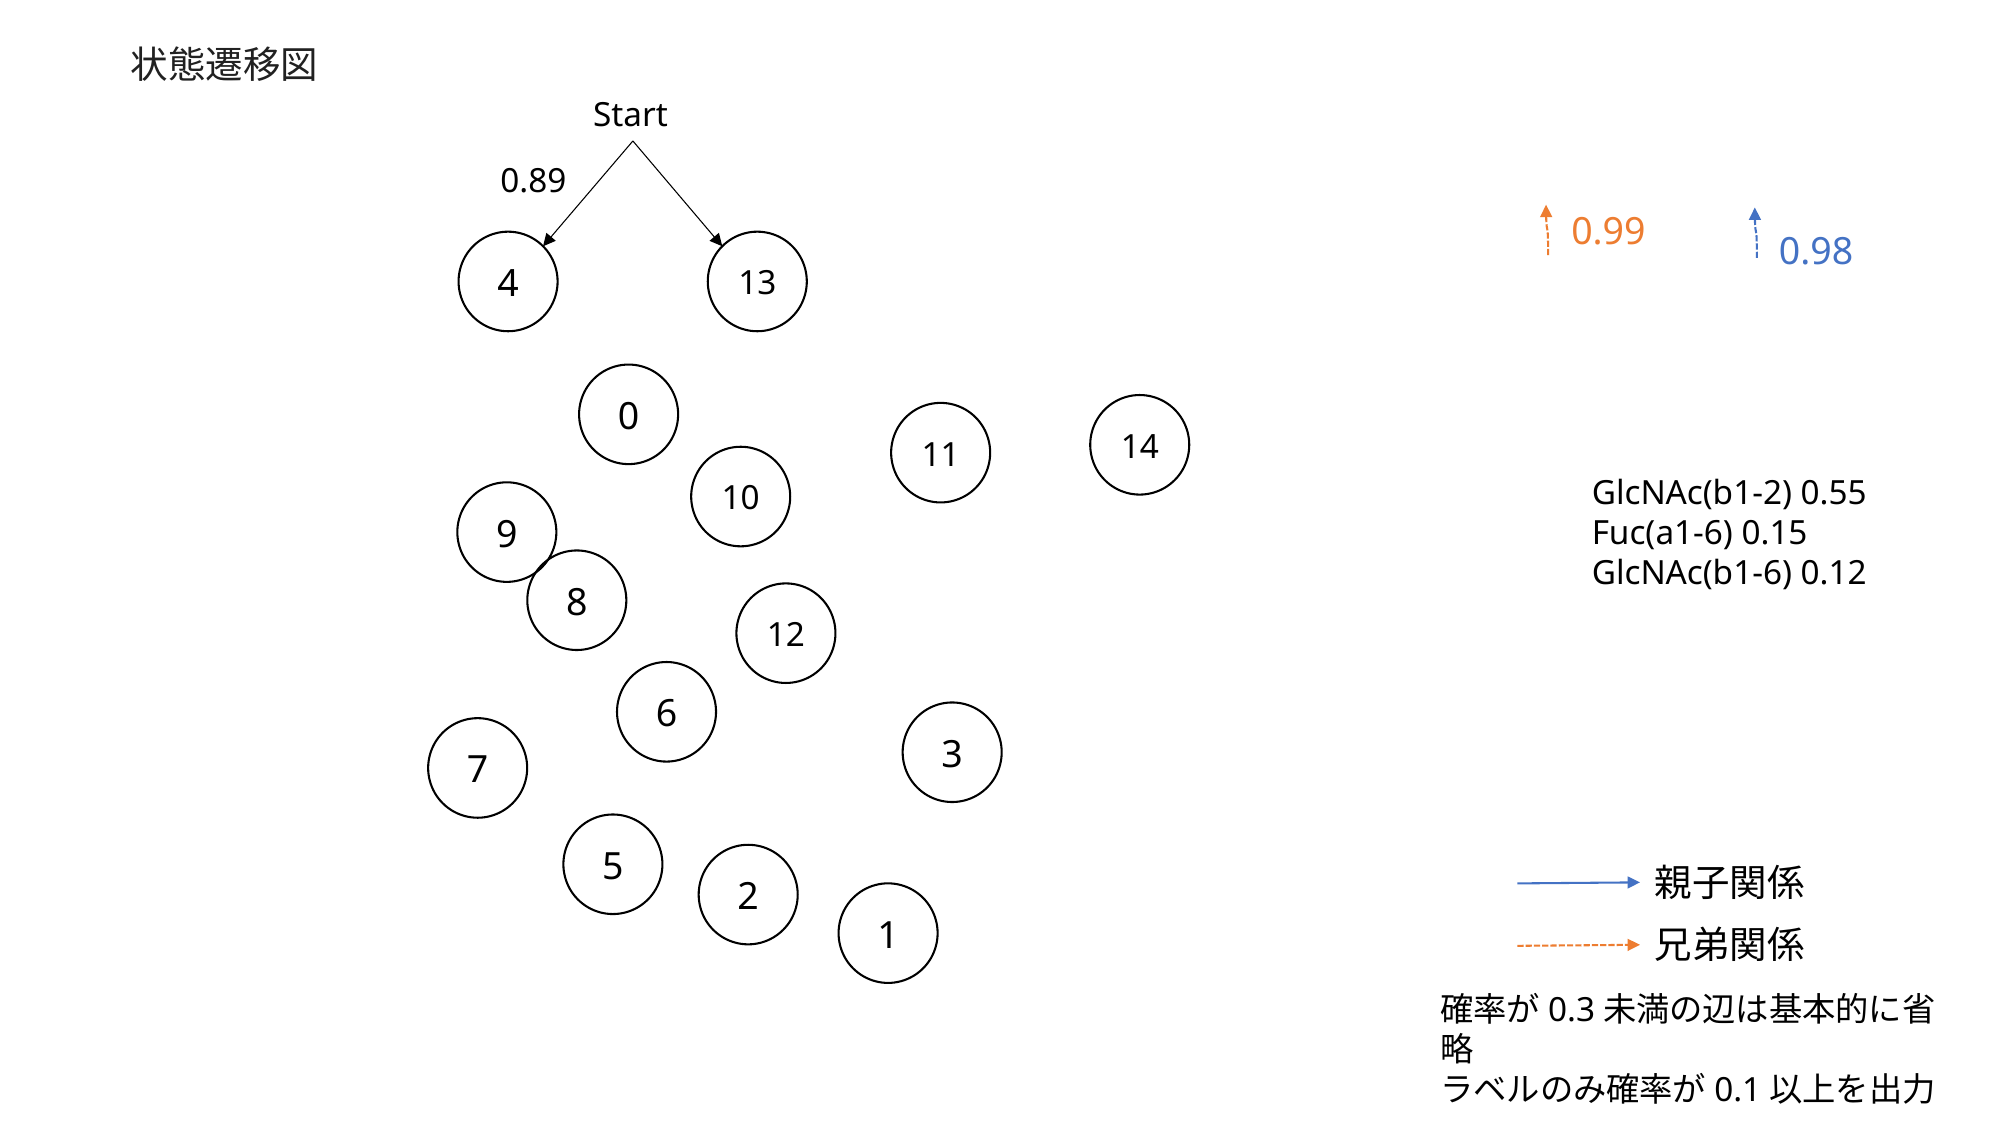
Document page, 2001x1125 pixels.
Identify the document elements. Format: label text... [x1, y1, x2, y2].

text_box 7 [427, 717, 529, 819]
text_box 13 [706, 230, 808, 333]
text_box 親子関係 [1639, 851, 1821, 912]
text_box 0.99 [1547, 199, 1670, 259]
text_box 0 [578, 363, 680, 466]
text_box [632, 141, 723, 247]
text_box 11 [890, 401, 992, 504]
text_box 6 [615, 660, 718, 763]
text_box 3 [901, 701, 1003, 804]
text_box 12 [735, 582, 837, 685]
text_box 4 [457, 230, 559, 333]
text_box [543, 141, 632, 247]
text_box 1 [837, 882, 939, 984]
text_box GlcNAc(b1-2) 0.55 Fuc(a1-6) 0.15 GlcNAc(b1-6) 0.12 [1577, 463, 1901, 599]
text_box 確率が0.3未満の辺は基本的に省略 ラベルのみ確率が0.1以上を出力 [1425, 980, 1979, 1115]
text_box 5 [562, 813, 664, 916]
text_box 10 [690, 445, 792, 548]
text_box 14 [1089, 393, 1191, 496]
text_box 0.89 [483, 151, 543, 207]
text_box 0.98 [1754, 219, 1878, 280]
text_box 8 [526, 549, 628, 652]
text_box Start [578, 86, 688, 141]
text_box 状態遷移図 [94, 33, 355, 94]
text_box 兄弟関係 [1639, 914, 1821, 974]
text_box 9 [456, 481, 558, 583]
text_box 2 [697, 843, 799, 946]
